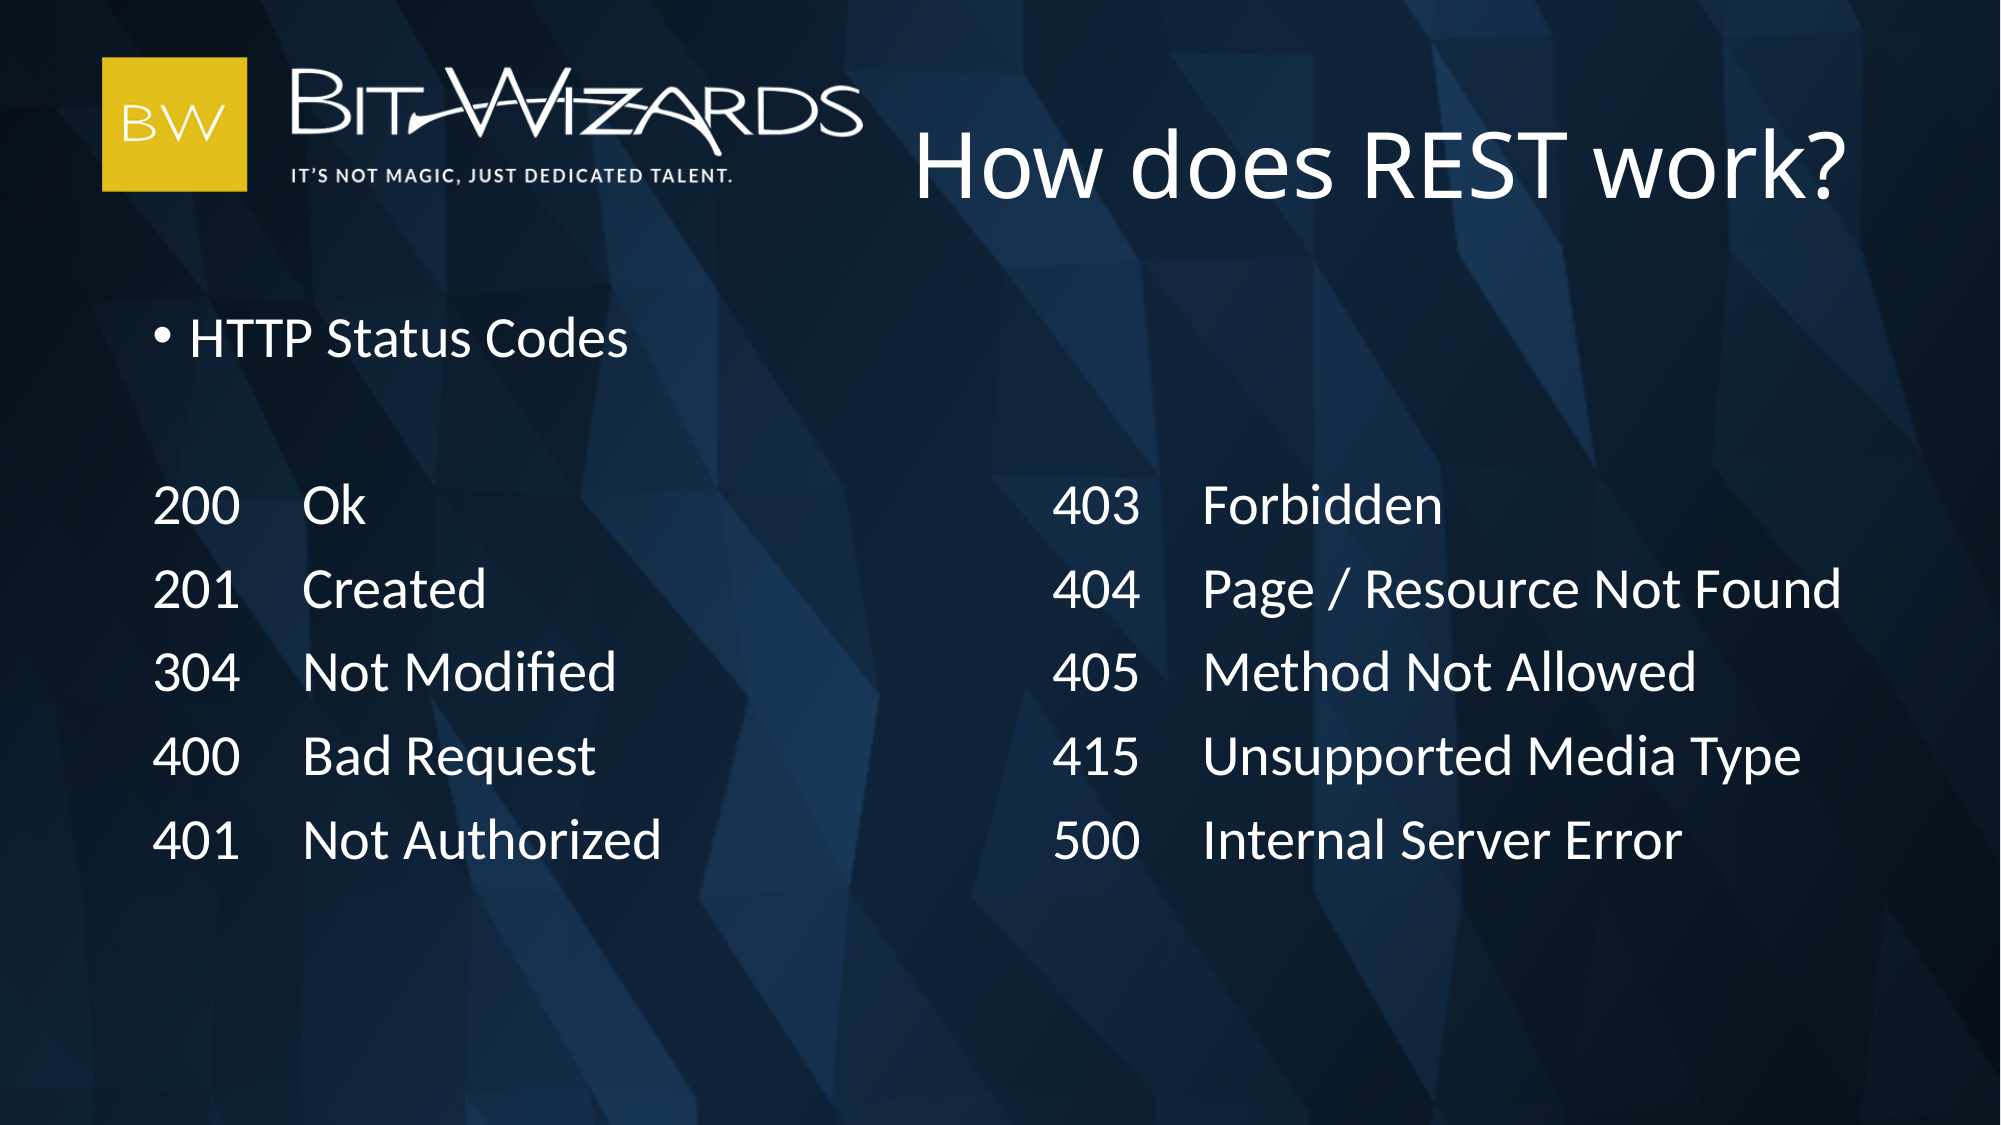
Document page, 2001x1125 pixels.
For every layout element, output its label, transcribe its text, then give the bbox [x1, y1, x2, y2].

picture [0, 0, 2001, 1125]
list HTTP Status Codes 200 Ok 403 Forbidden 201 Created 404 Page / Resource Not Found 304 Not Modified 405 Method Not Allowed 400 Bad Request 415 Unsupported Media Type 401 Not Authorized 500 Internal Server Error [137, 299, 1863, 1014]
title How does REST work? [137, 59, 1863, 278]
